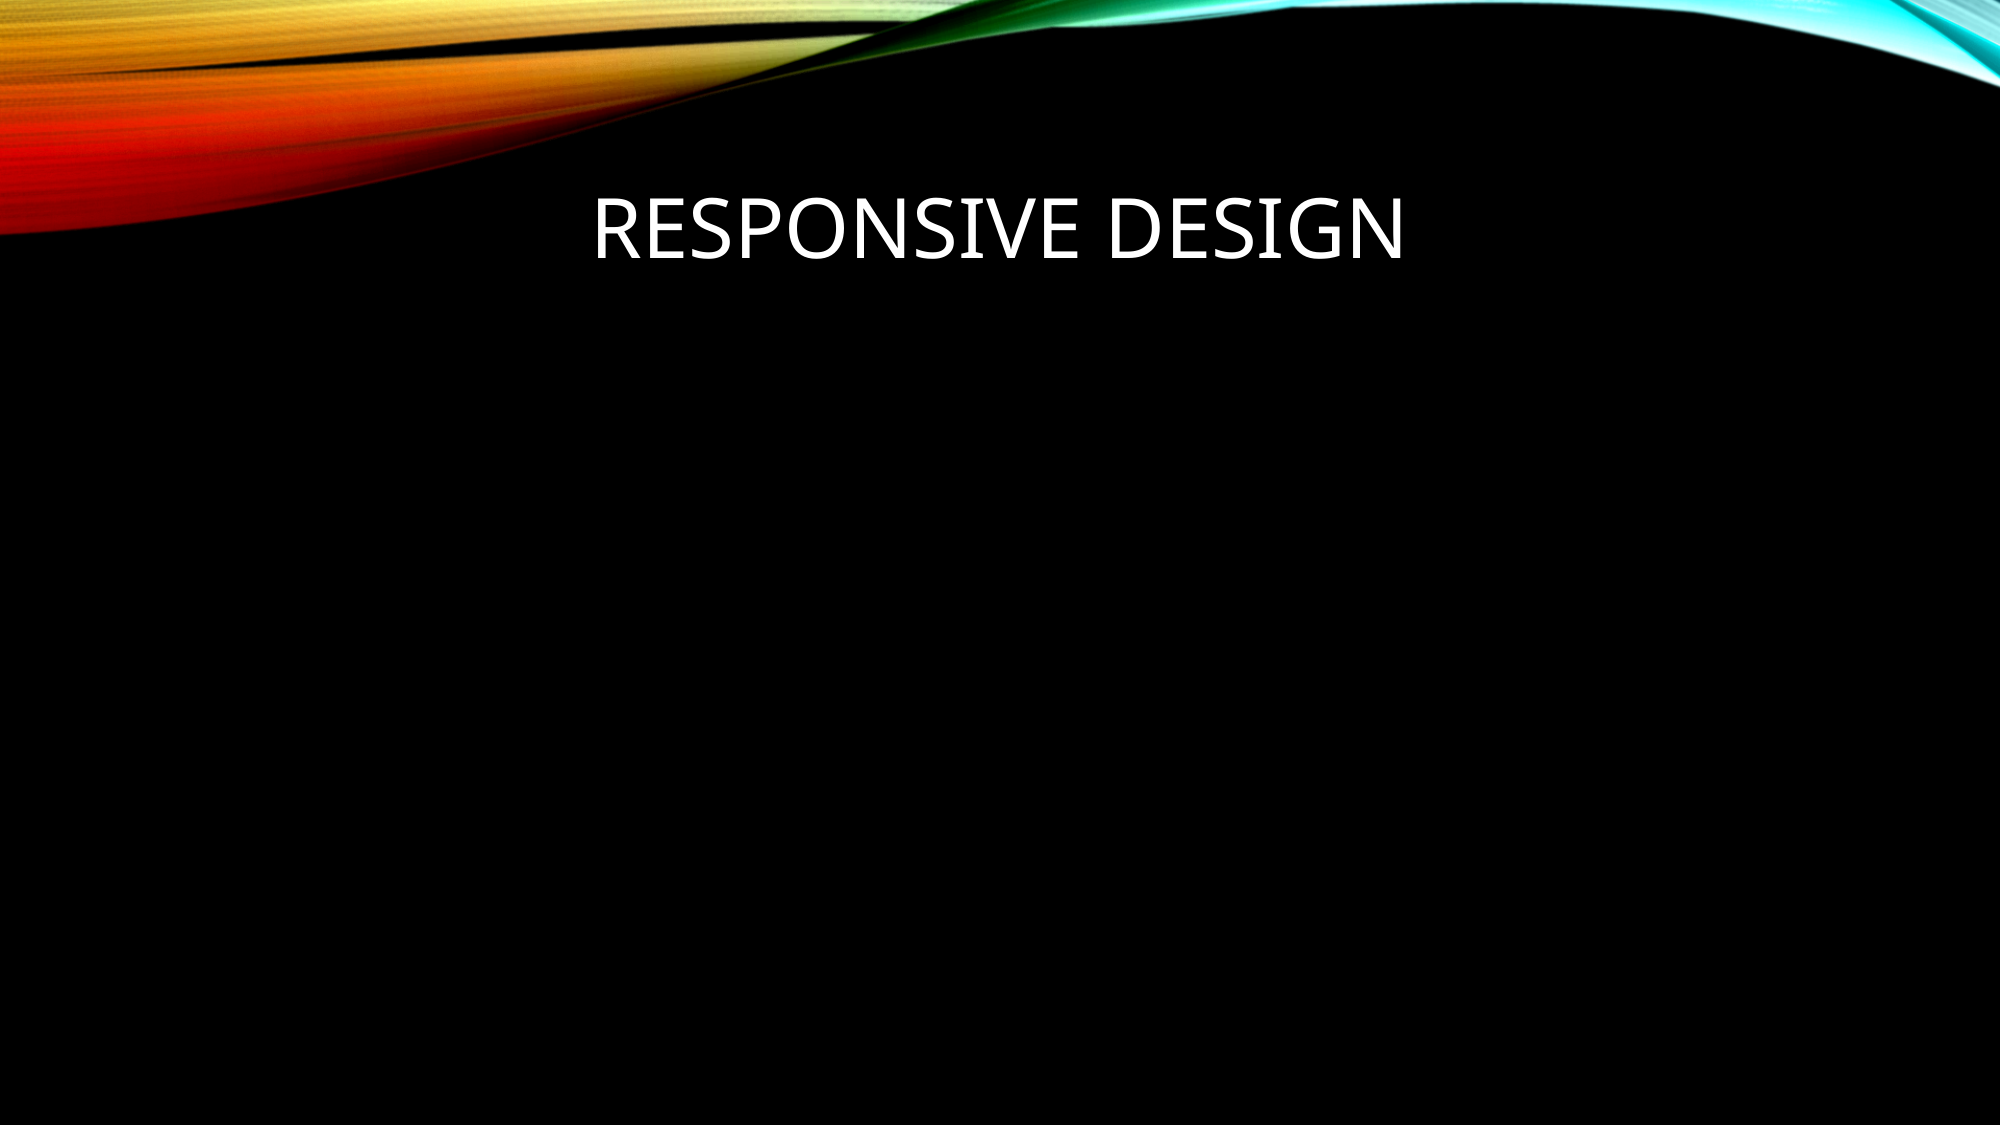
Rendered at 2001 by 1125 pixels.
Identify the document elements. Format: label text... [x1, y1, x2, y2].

picture [0, 0, 2000, 237]
title Responsive design [112, 125, 1888, 338]
